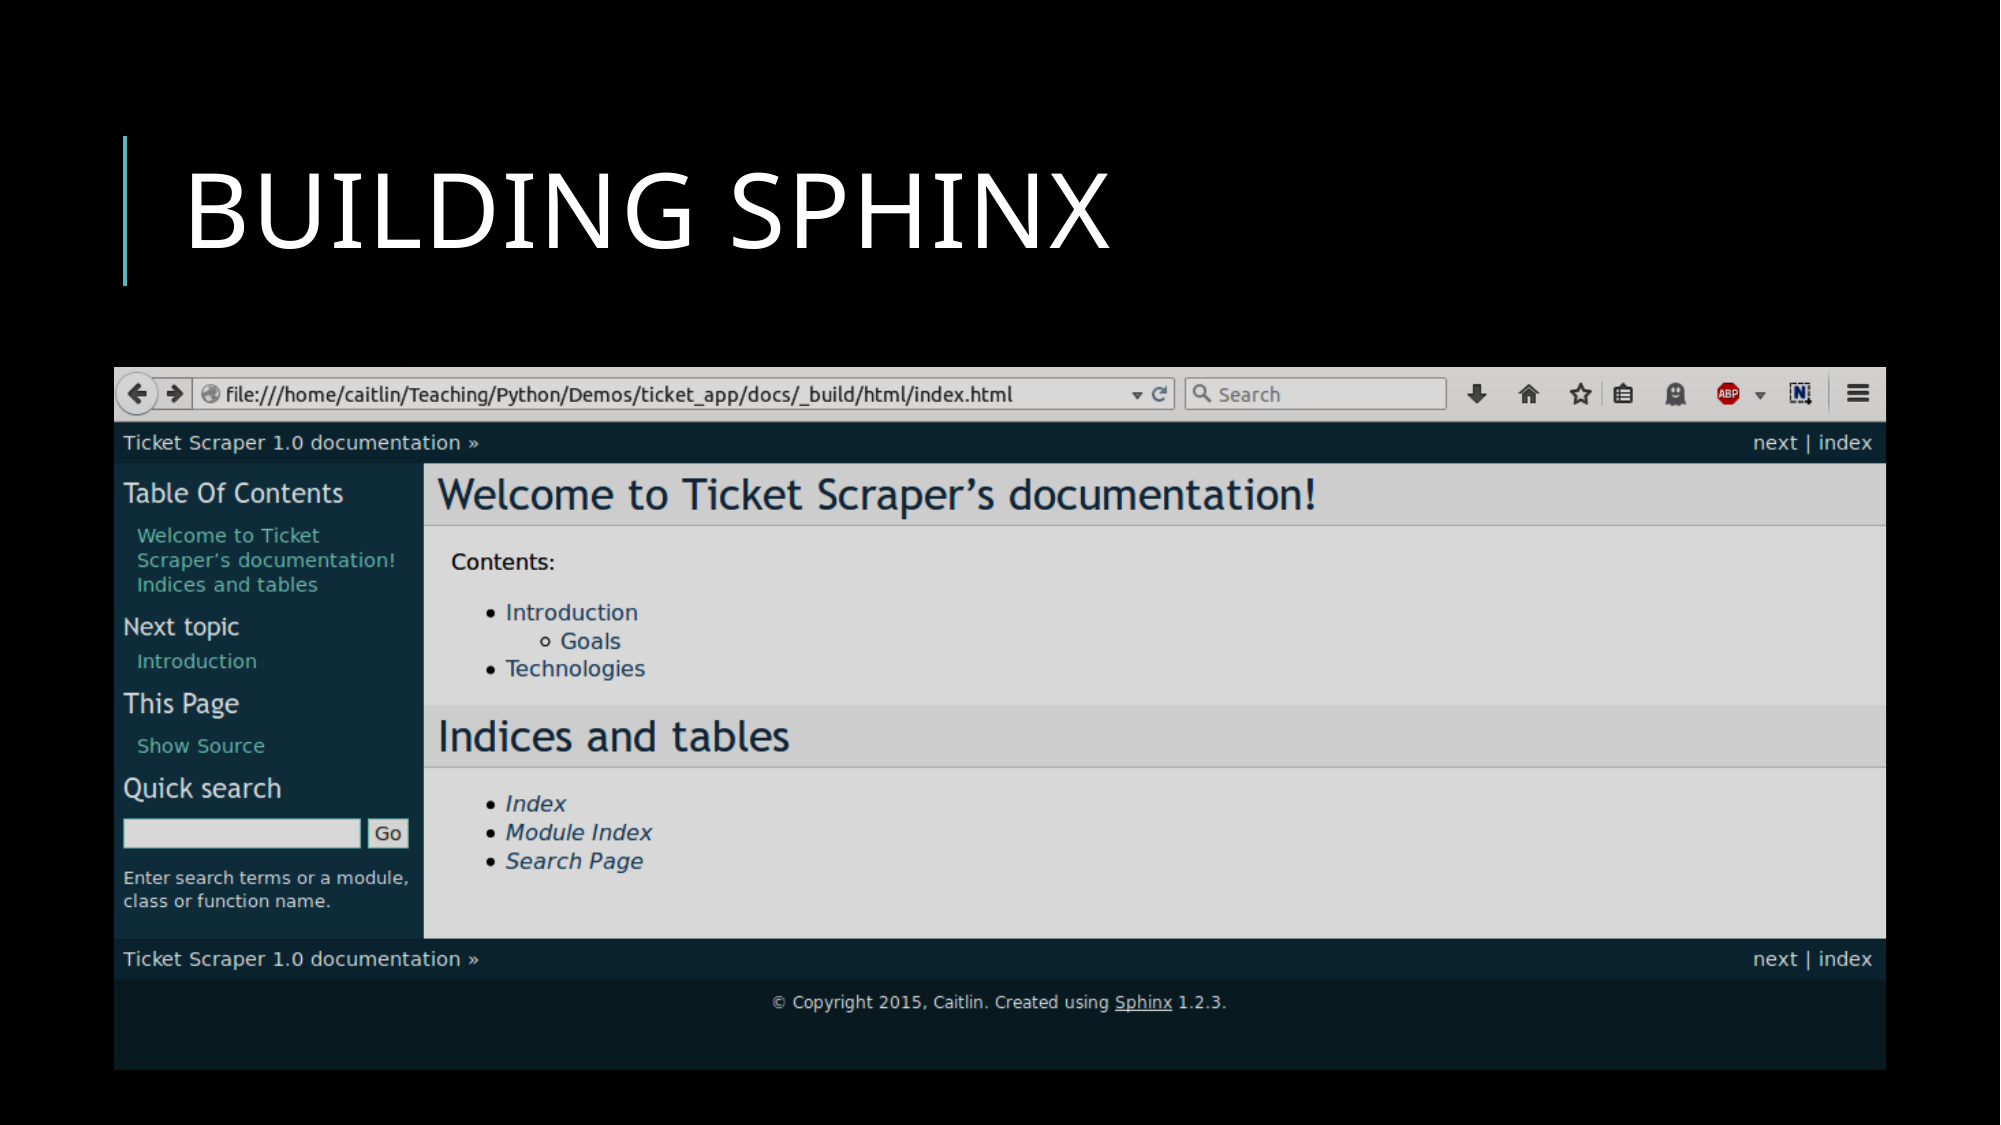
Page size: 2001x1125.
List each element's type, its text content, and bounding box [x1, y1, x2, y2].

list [113, 366, 1887, 1070]
title Building sphinx [168, 96, 1763, 342]
